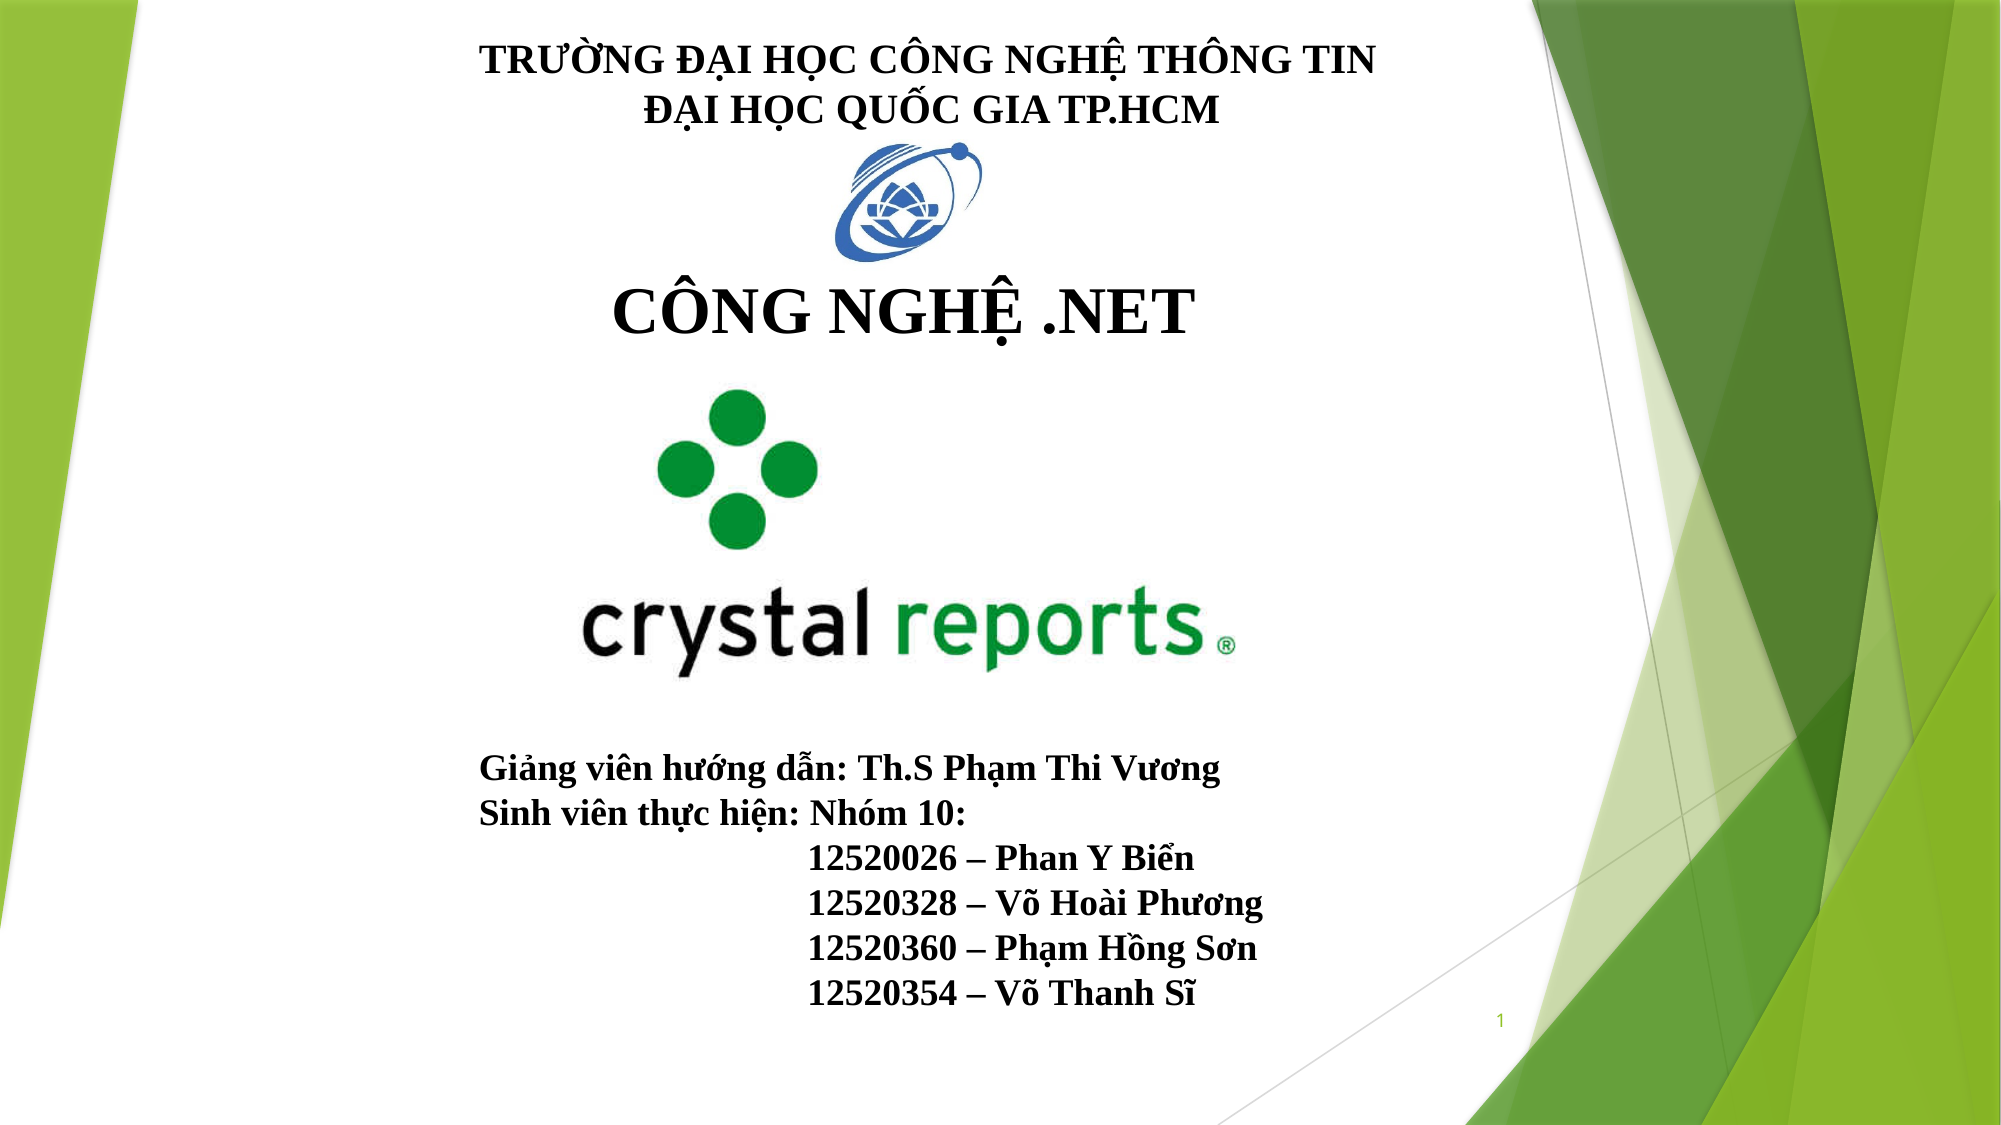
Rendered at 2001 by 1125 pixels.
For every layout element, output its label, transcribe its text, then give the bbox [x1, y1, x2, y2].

text_box [0, 204, 1901, 1125]
slide_number 1 [1409, 991, 1522, 1051]
picture [550, 353, 1267, 710]
picture [830, 138, 987, 272]
text_box TRƯỜNG ĐẠI HỌC CÔNG NGHỆ THÔNG TIN ĐẠI HỌC QUỐC GIA TP.HCM [464, 19, 1400, 140]
text_box Giảng viên hướng dẫn: Th.S Phạm Thi Vương Sinh viên thực hiện: Nhóm 10: 12520026 – Phan Y Biển 12520328 – Võ Hoài Phương 12520360 – Phạm Hồng Sơn 12520354 – Võ Thanh Sĩ [464, 735, 1400, 1020]
text_box CÔNG NGHỆ .NET [596, 255, 1221, 352]
